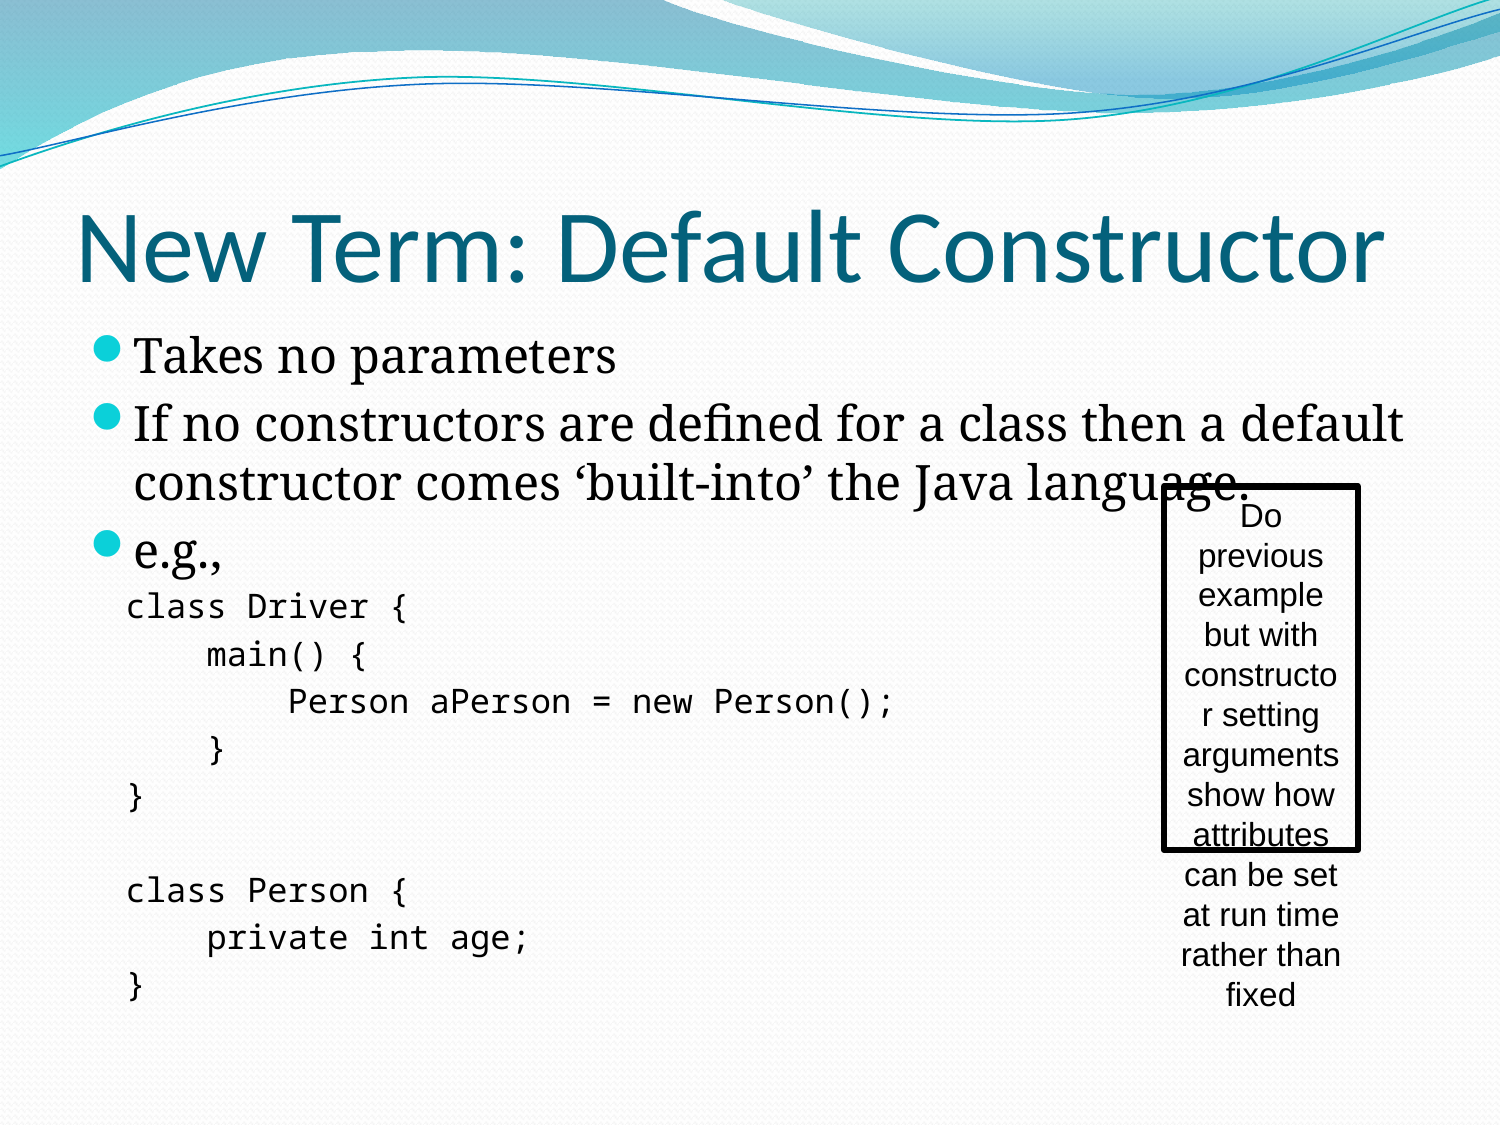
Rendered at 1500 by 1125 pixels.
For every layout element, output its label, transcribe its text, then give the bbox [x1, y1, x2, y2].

list Takes no parameters If no constructors are defined for a class then a default constructor comes ‘built-into’ the Java language. e.g., class Driver { main() { Person aPerson = new Person(); } } class Person { private int age; } [75, 317, 1425, 1038]
title New Term: Default Constructor [75, 115, 1425, 303]
text_box Do previous example but with constructor setting arguments show how attributes can be set at run time rather than fixed [1164, 486, 1359, 850]
